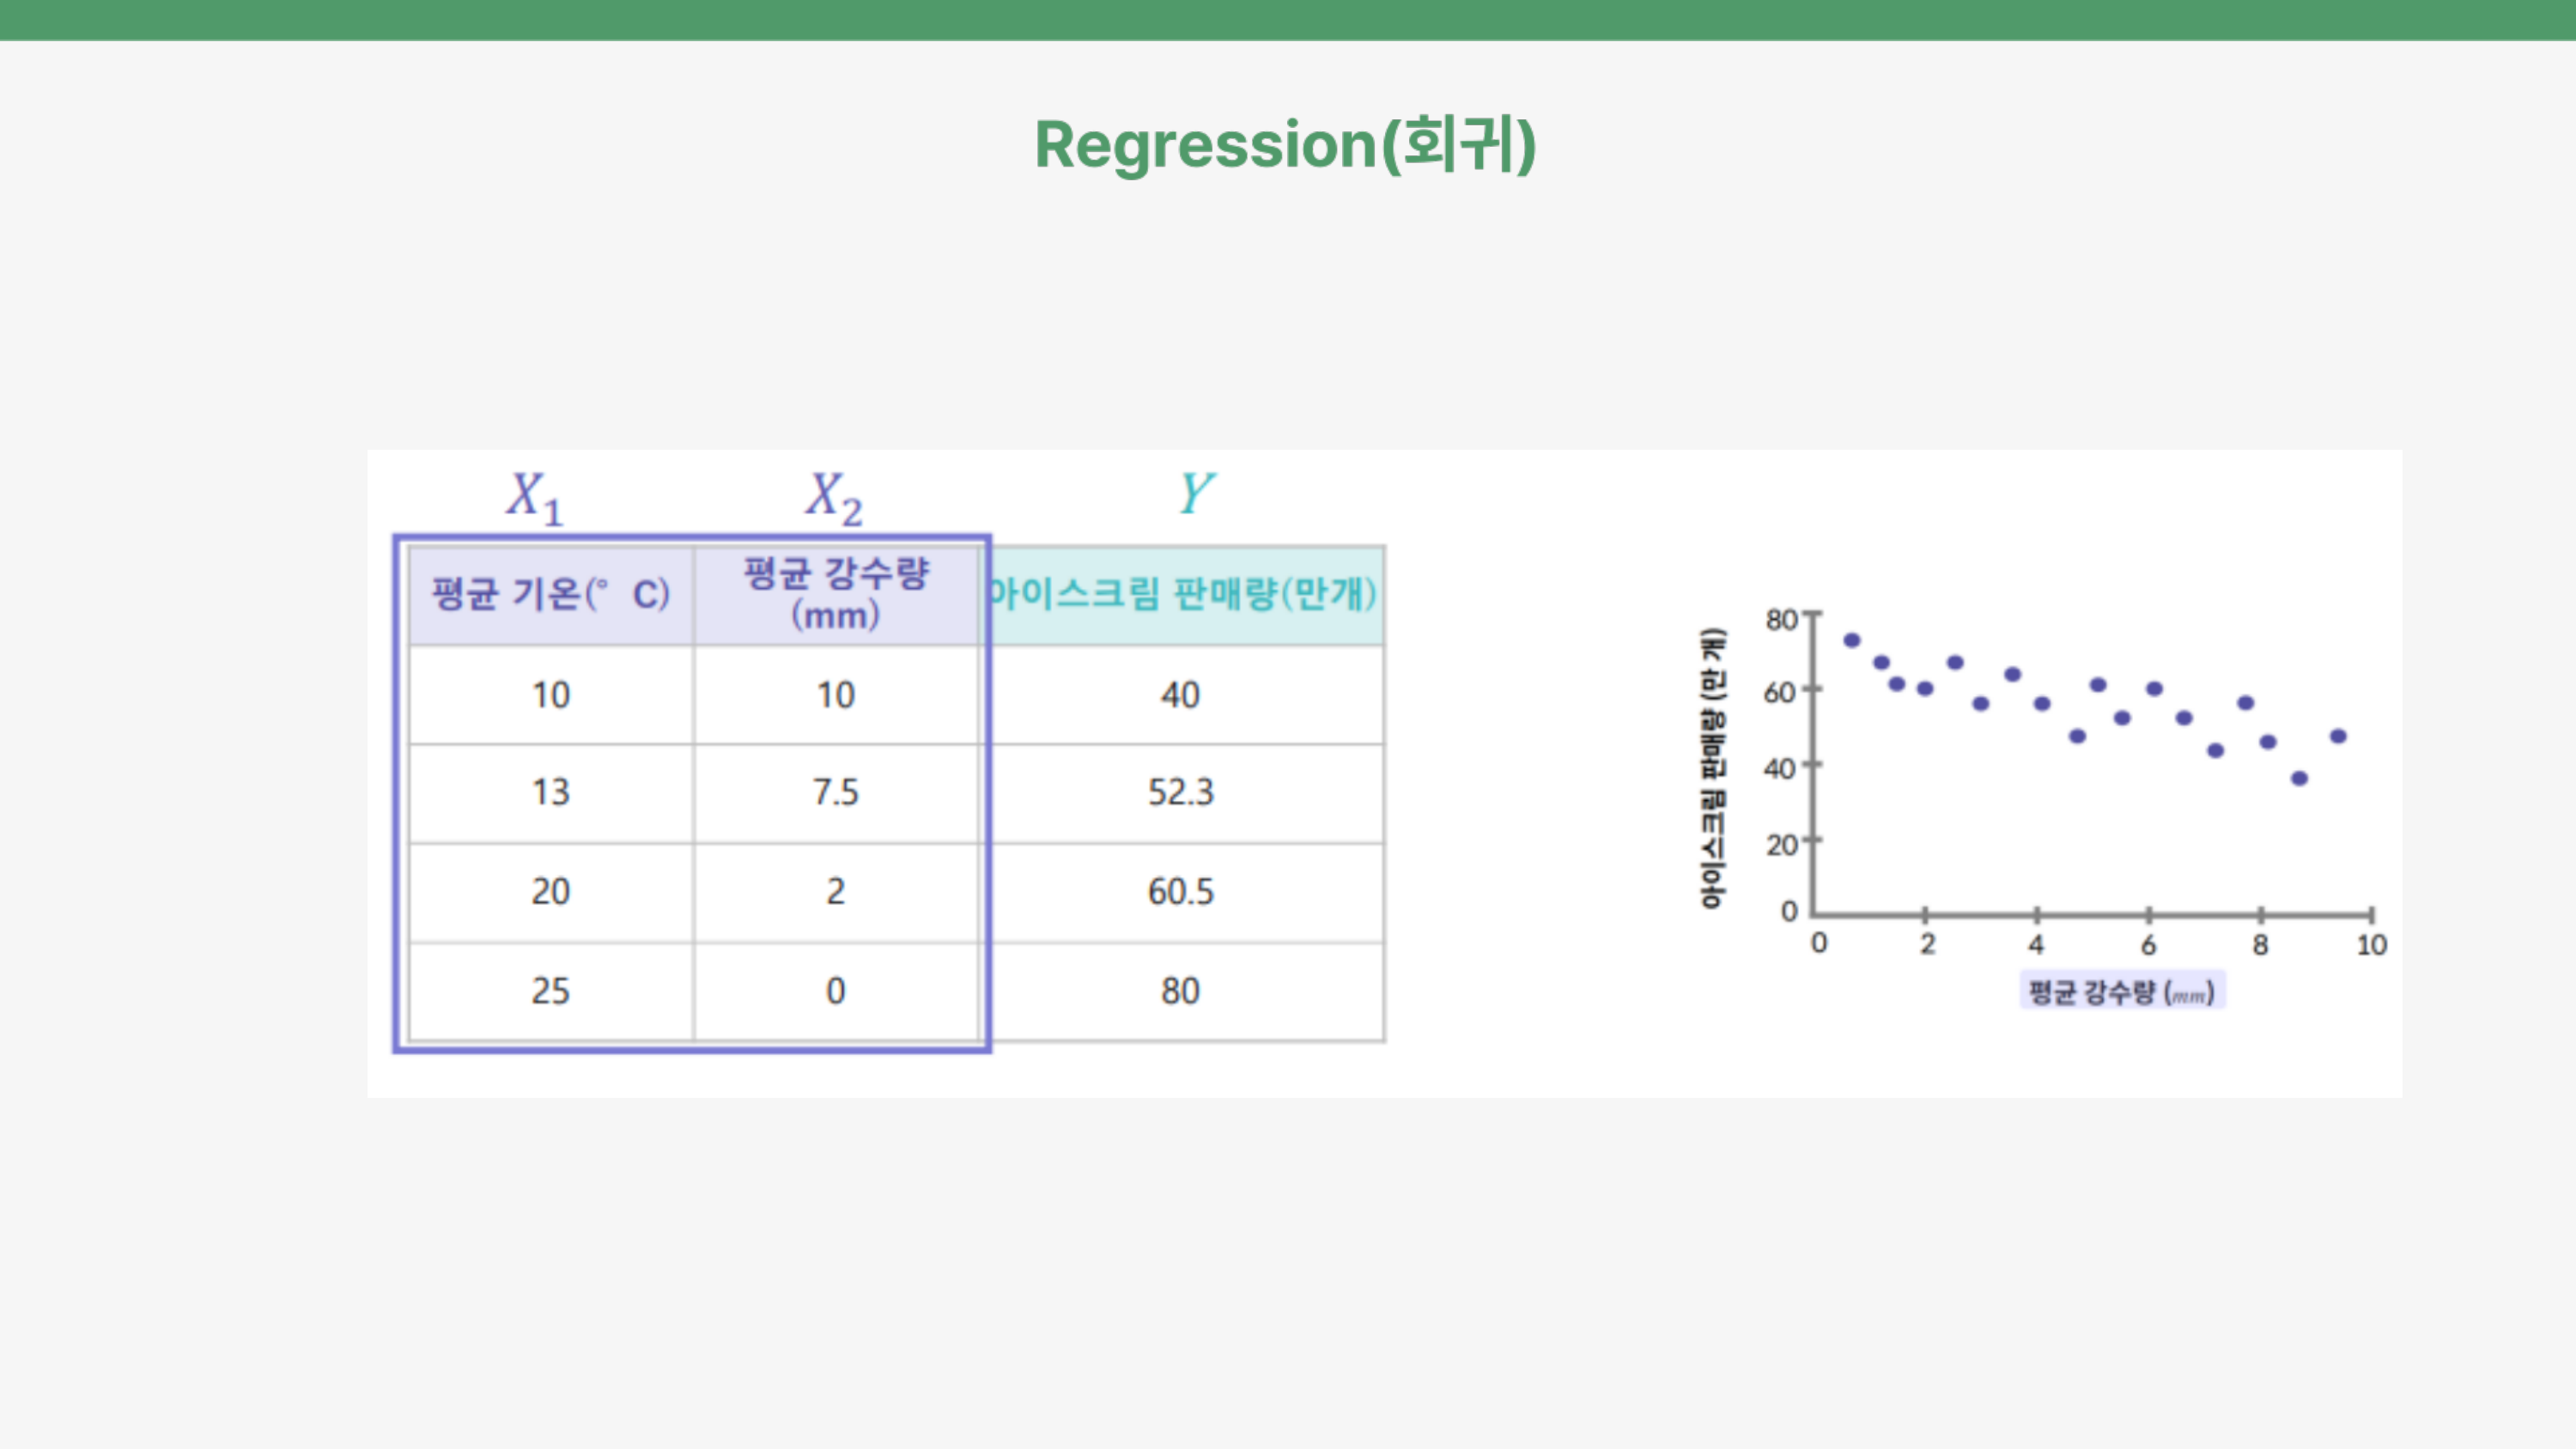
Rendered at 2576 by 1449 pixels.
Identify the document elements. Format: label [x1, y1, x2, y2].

text_box [367, 450, 2403, 1098]
text_box [0, 0, 2576, 42]
picture [0, 64, 2269, 258]
